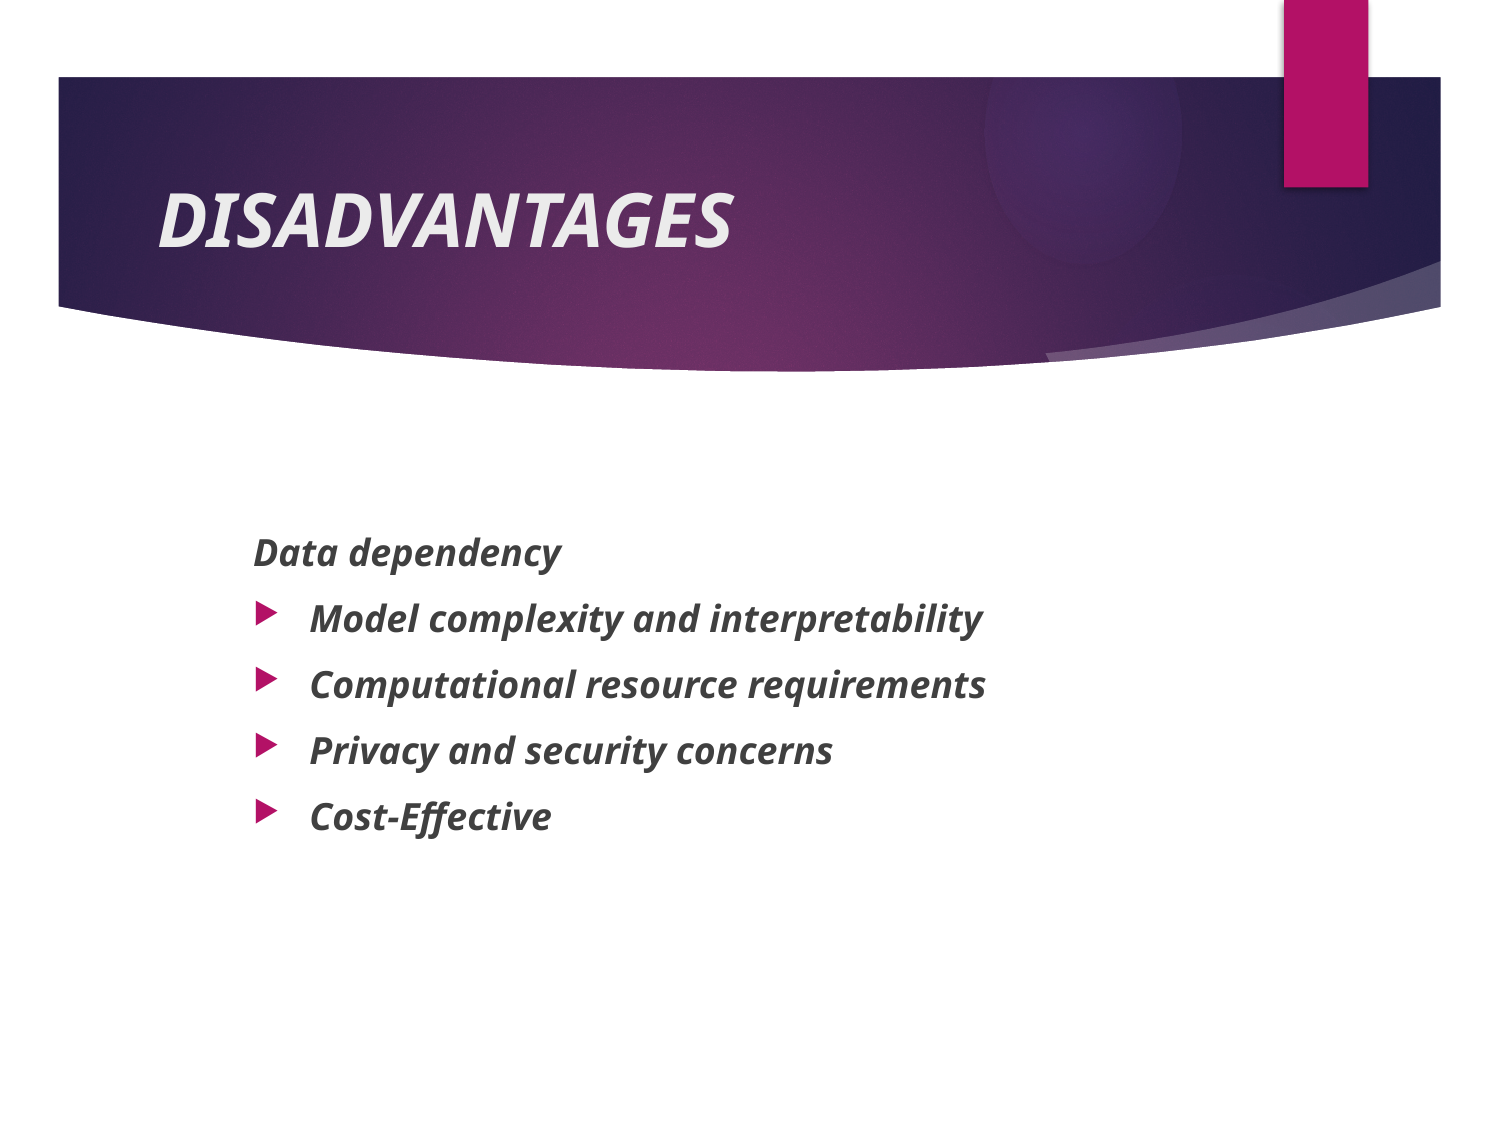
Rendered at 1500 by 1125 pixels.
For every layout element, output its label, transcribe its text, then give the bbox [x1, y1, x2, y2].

list Data dependency Model complexity and interpretability Computational resource requirements Privacy and security concerns Cost-Effective [238, 521, 1324, 1083]
title DISADVANTAGES [142, 159, 1220, 276]
